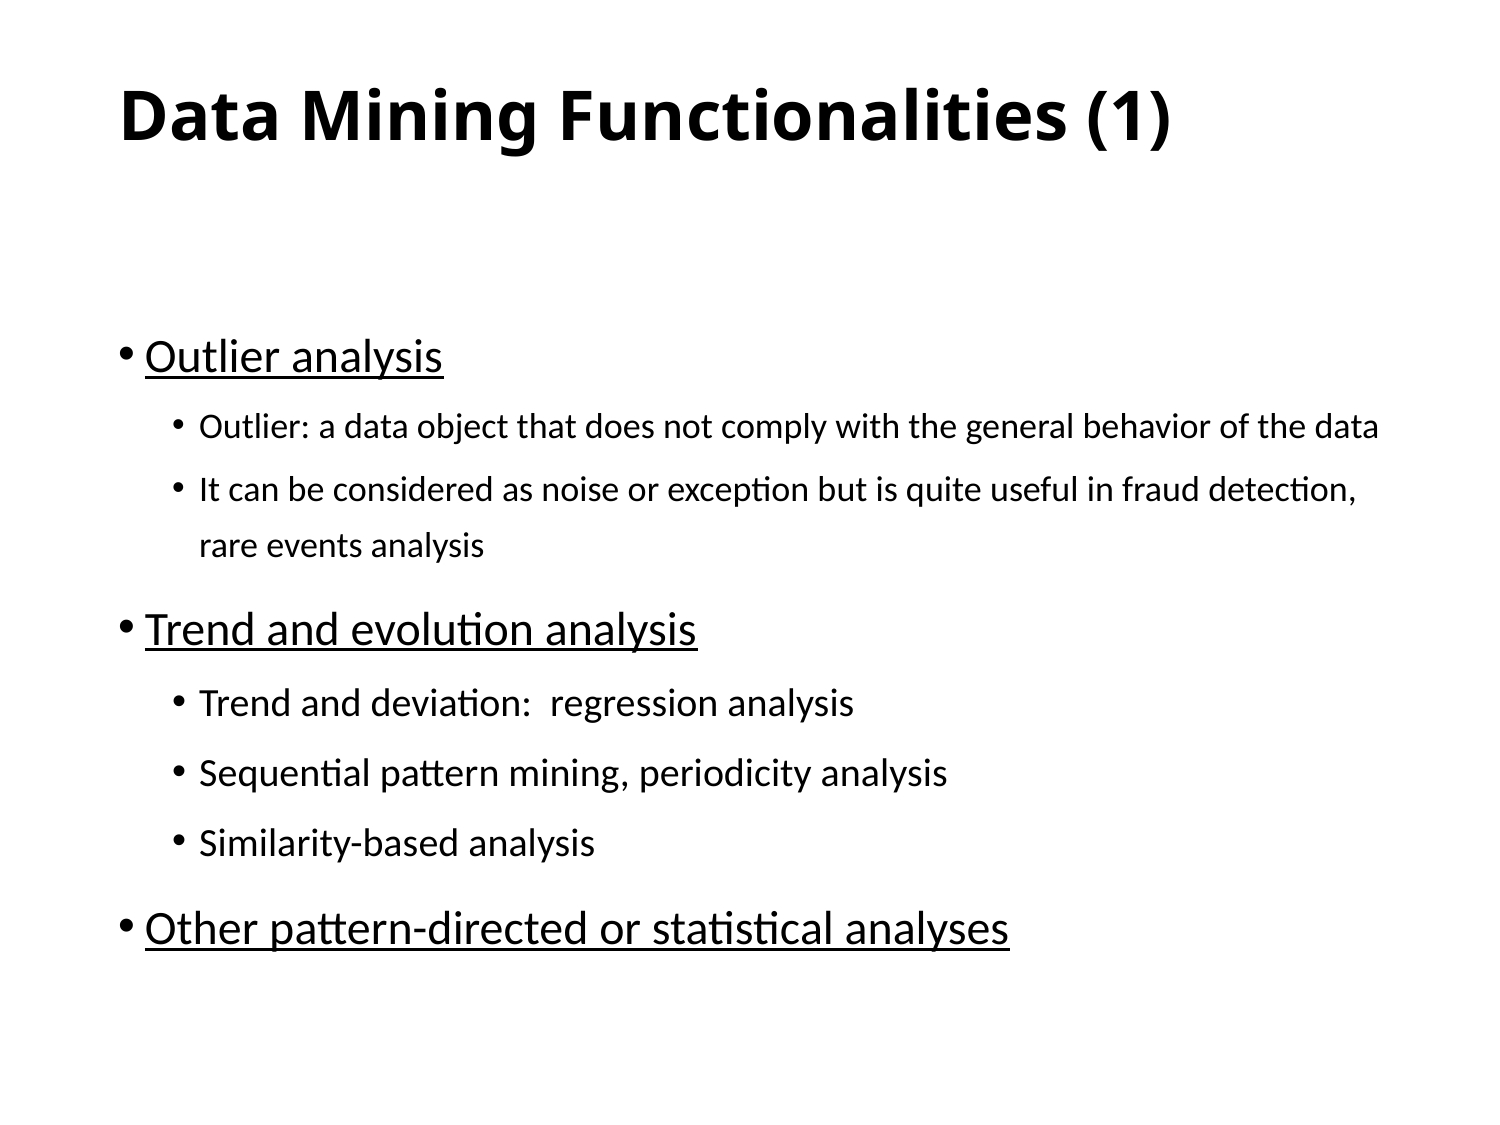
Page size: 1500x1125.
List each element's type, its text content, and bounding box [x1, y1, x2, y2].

title Data Mining Functionalities (1) [103, 59, 1397, 278]
list Outlier analysis Outlier: a data object that does not comply with the general behavior of the data It can be considered as noise or exception but is quite useful in fraud detection, rare events analysis Trend and evolution analysis Trend and deviation: regression analysis Sequential pattern mining, periodicity analysis Similarity-based analysis Other pattern-directed or statistical analyses [103, 299, 1397, 1014]
